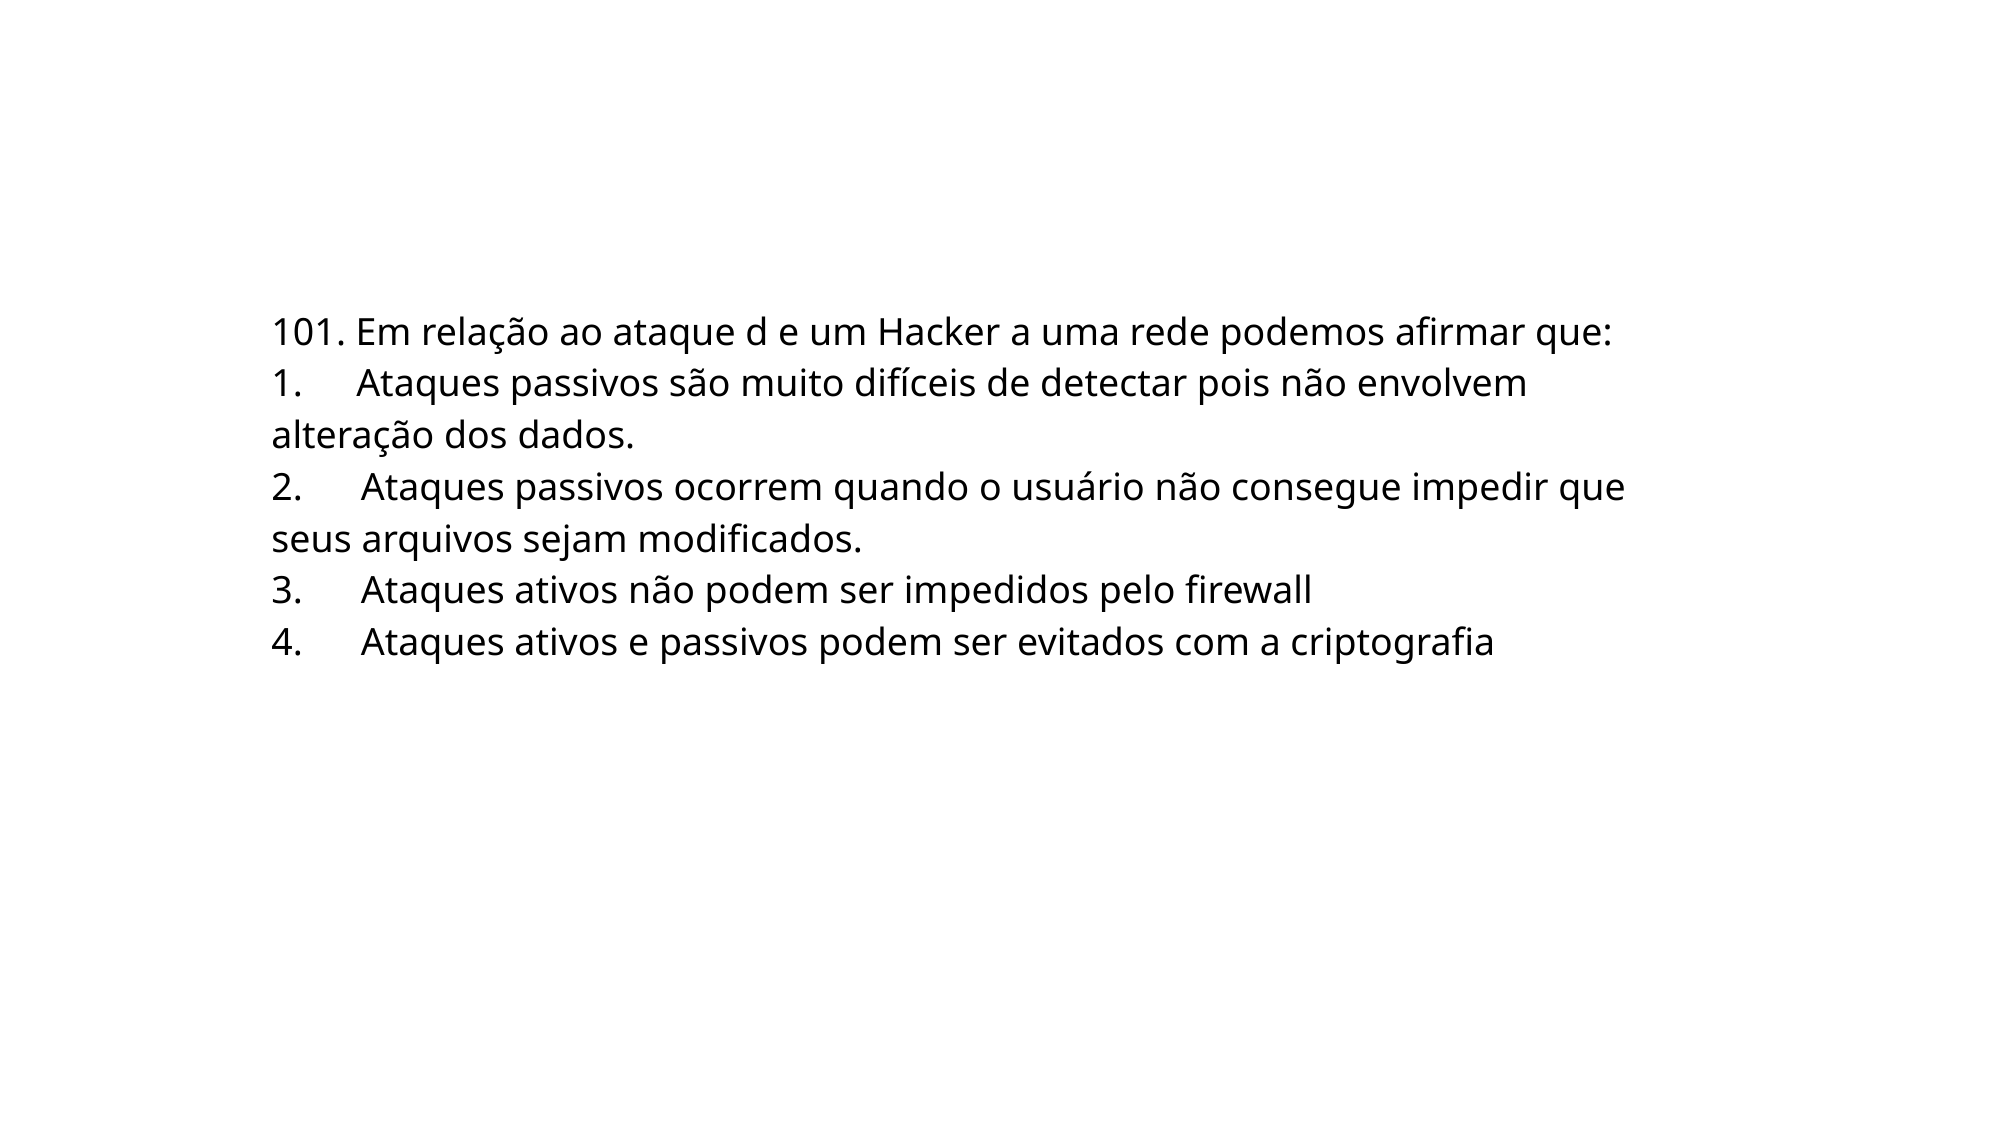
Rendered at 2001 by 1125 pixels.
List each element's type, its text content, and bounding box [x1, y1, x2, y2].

text_box 101. Em relação ao ataque d e um Hacker a uma rede podemos afirmar que: 1. Ataques passivos são muito difíceis de detectar pois não envolvem alteração dos dados. 2. Ataques passivos ocorrem quando o usuário não consegue impedir que seus arquivos sejam modificados. 3. Ataques ativos não podem ser impedidos pelo firewall 4. Ataques ativos e passivos podem ser evitados com a criptografia [256, 293, 1711, 671]
